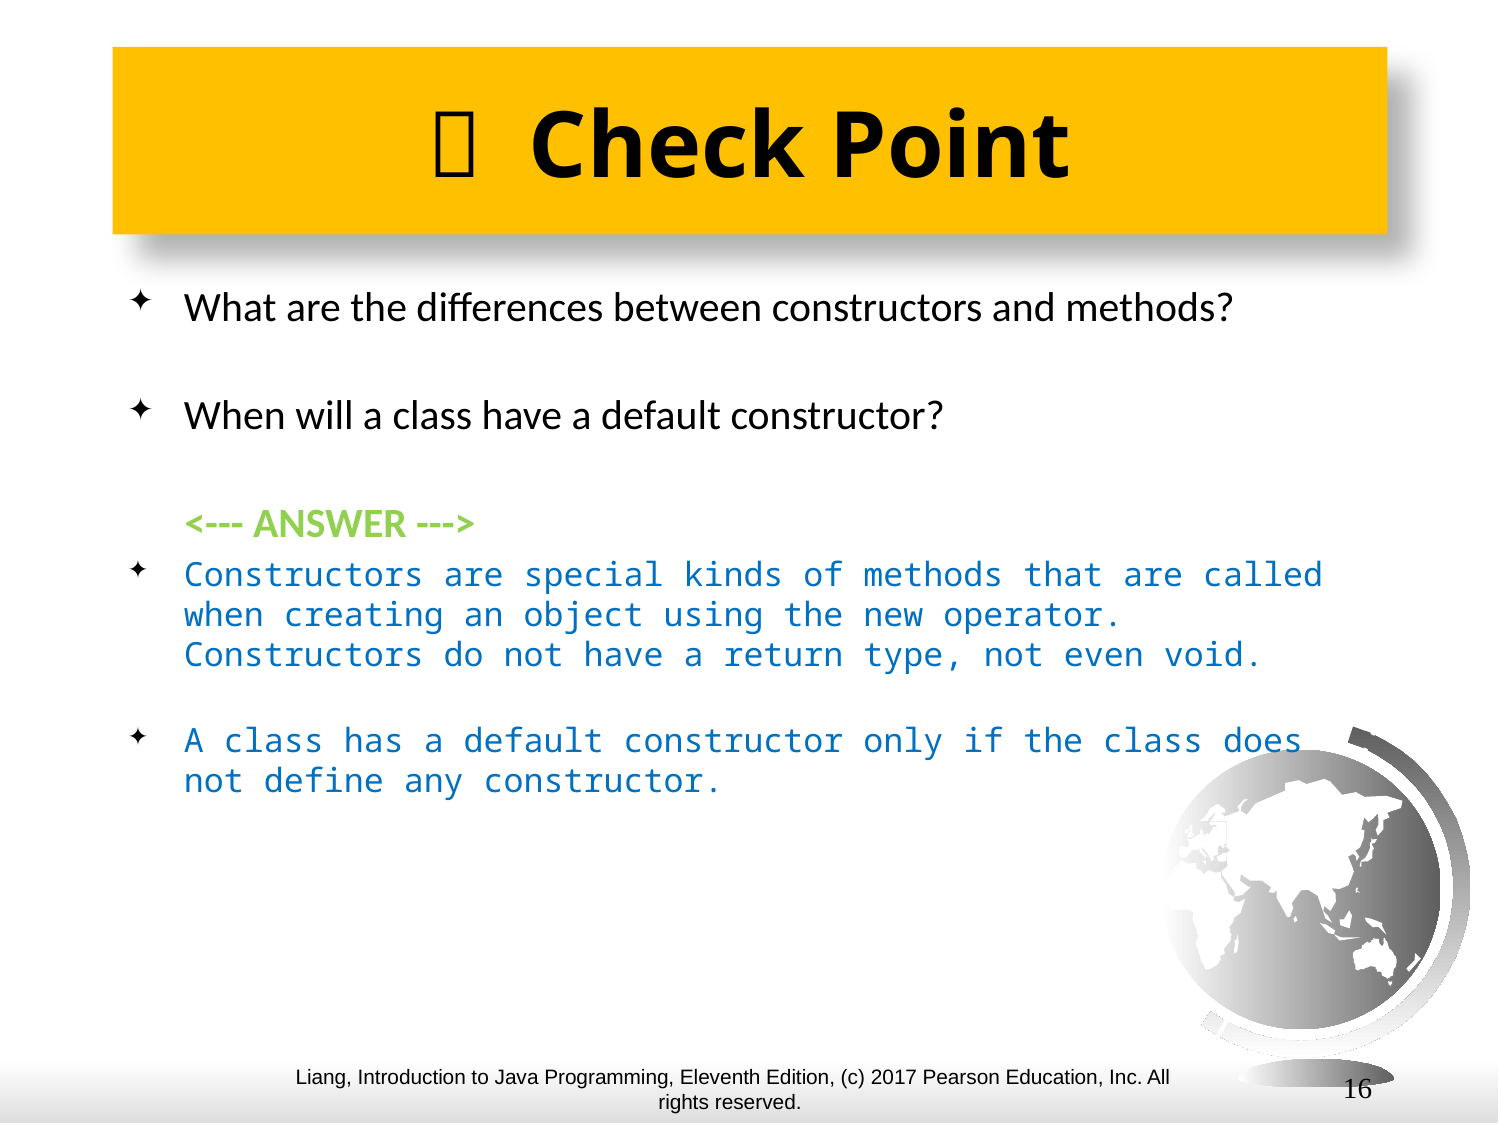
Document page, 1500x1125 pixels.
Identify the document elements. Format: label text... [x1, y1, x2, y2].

title  Check Point [112, 46, 1388, 235]
slide_number 16 [1074, 1049, 1388, 1125]
list What are the differences between constructors and methods? When will a class have a default constructor? <--- ANSWER ---> Constructors are special kinds of methods that are called when creating an object using the new operator. Constructors do not have a return type, not even void. A class has a default constructor only if the class does not define any constructor. [112, 271, 1388, 1050]
